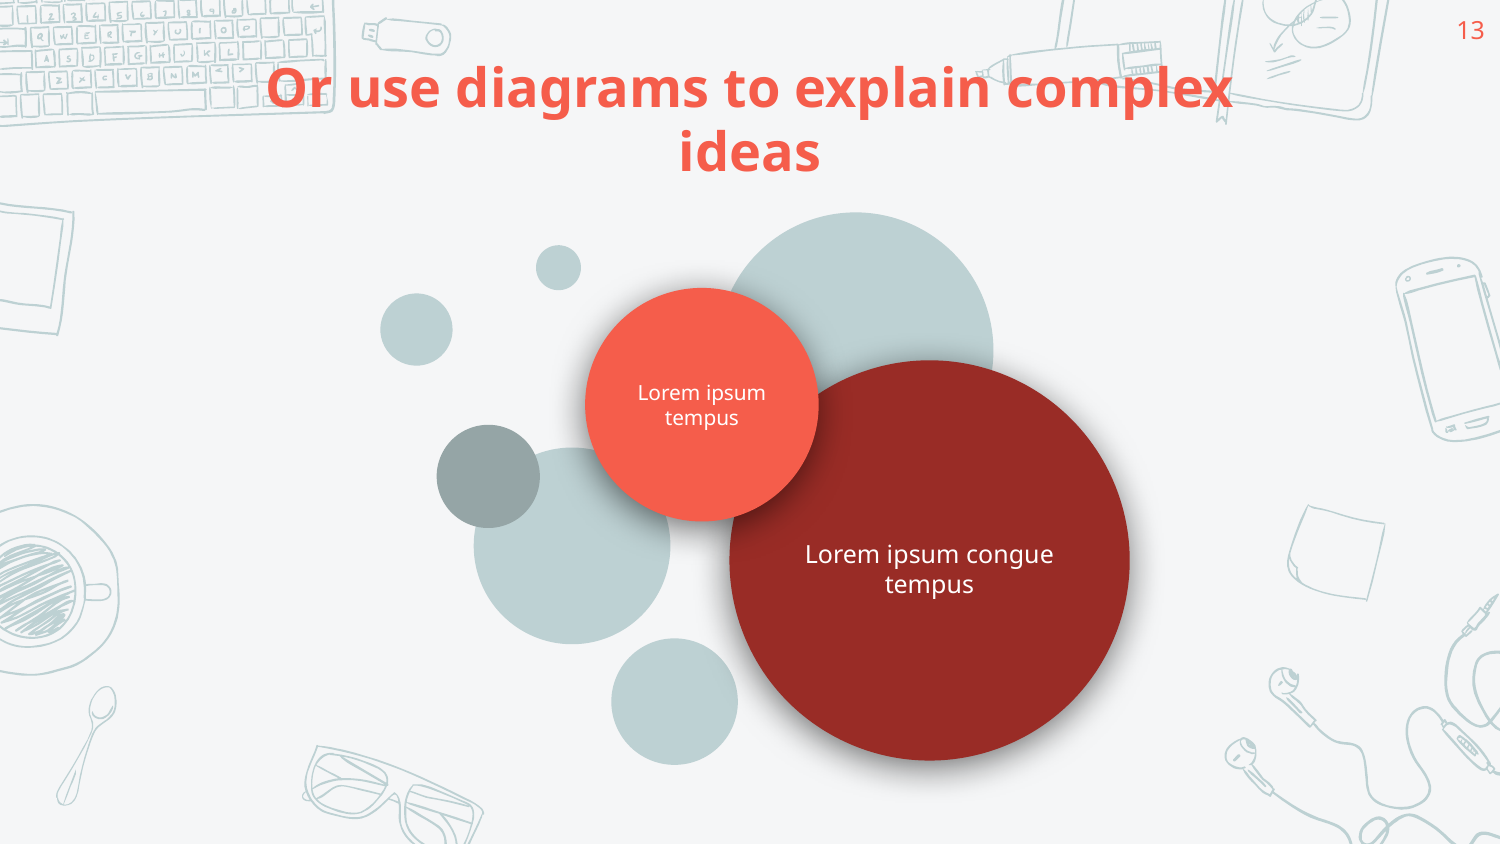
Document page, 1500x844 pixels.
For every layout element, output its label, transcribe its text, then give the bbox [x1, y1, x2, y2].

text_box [369, 173, 1033, 783]
slide_number ‹#› [1435, 0, 1500, 53]
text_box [584, 287, 819, 522]
title Or use diagrams to explain complex ideas [185, 102, 1315, 198]
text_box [729, 360, 1130, 761]
